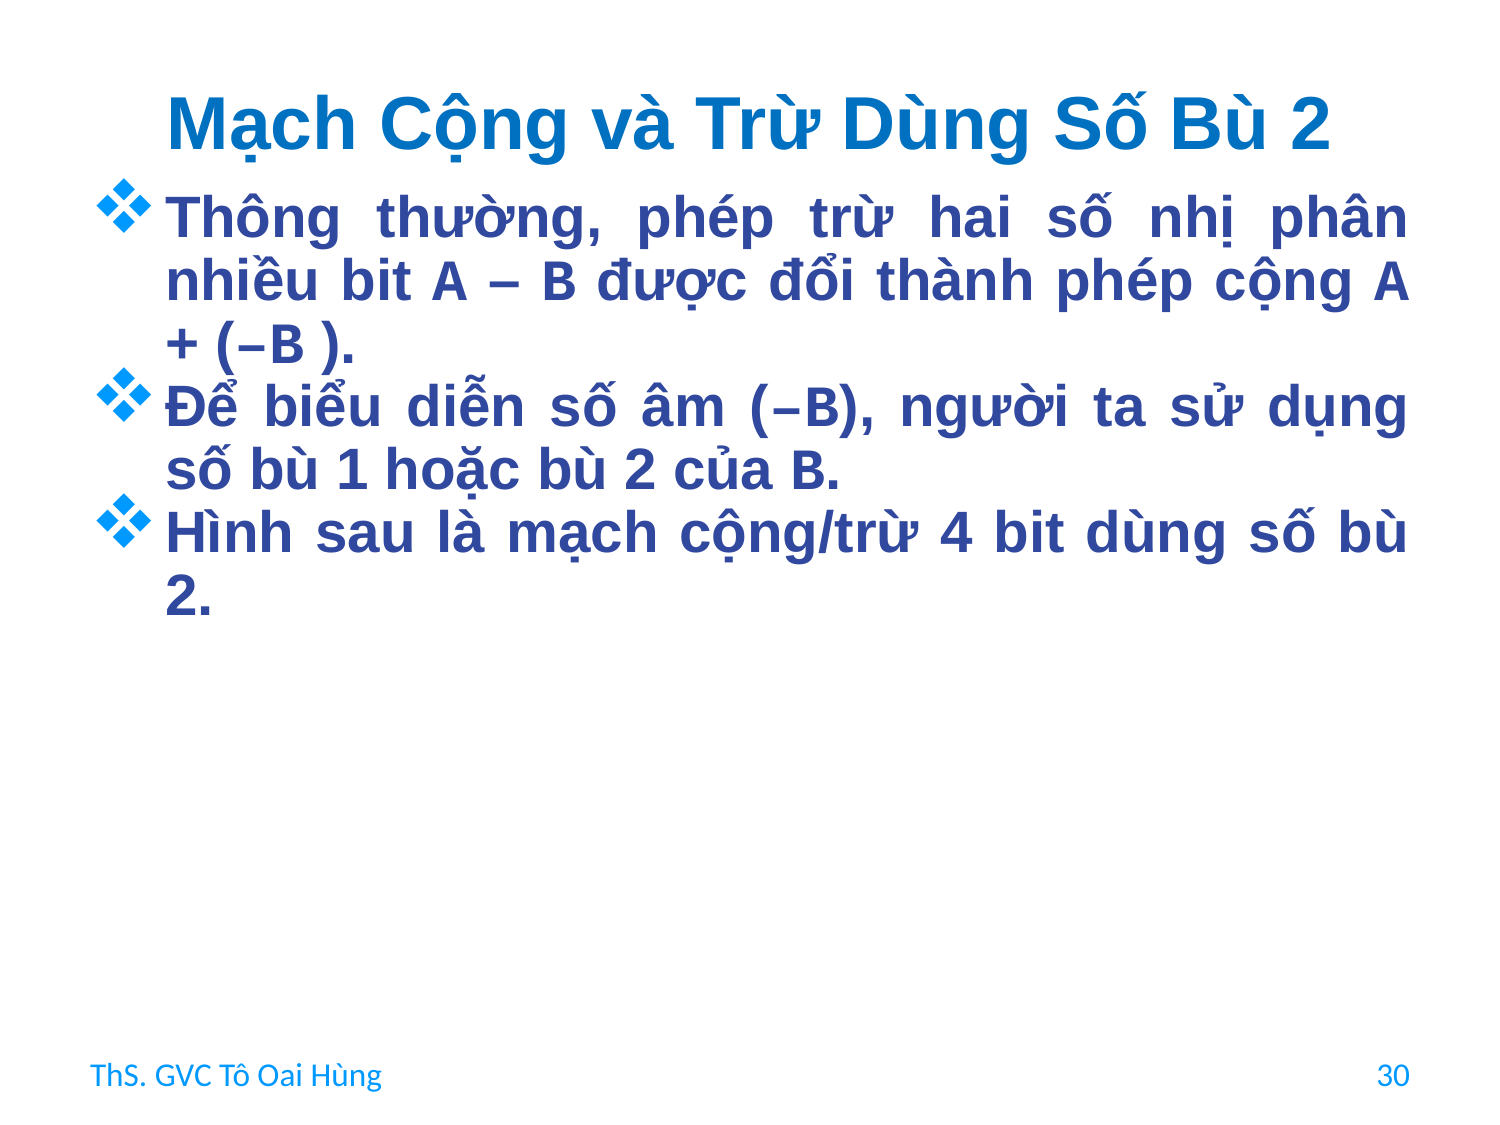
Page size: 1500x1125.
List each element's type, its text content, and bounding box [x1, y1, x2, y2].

slide_number 30 [1074, 1042, 1425, 1103]
slide_number ThS. GVC Tô Oai Hùng [75, 1042, 425, 1103]
title Mạch Cộng và Trừ Dùng Số Bù 2 [75, 60, 1425, 179]
list Thông thường, phép trừ hai số nhị phân nhiều bit A – B được đổi thành phép cộng A + (–B ). Để biểu diễn số âm (–B), người ta sử dụng số bù 1 hoặc bù 2 của B. Hình sau là mạch cộng/trừ 4 bit dùng số bù 2. [75, 179, 1425, 1050]
